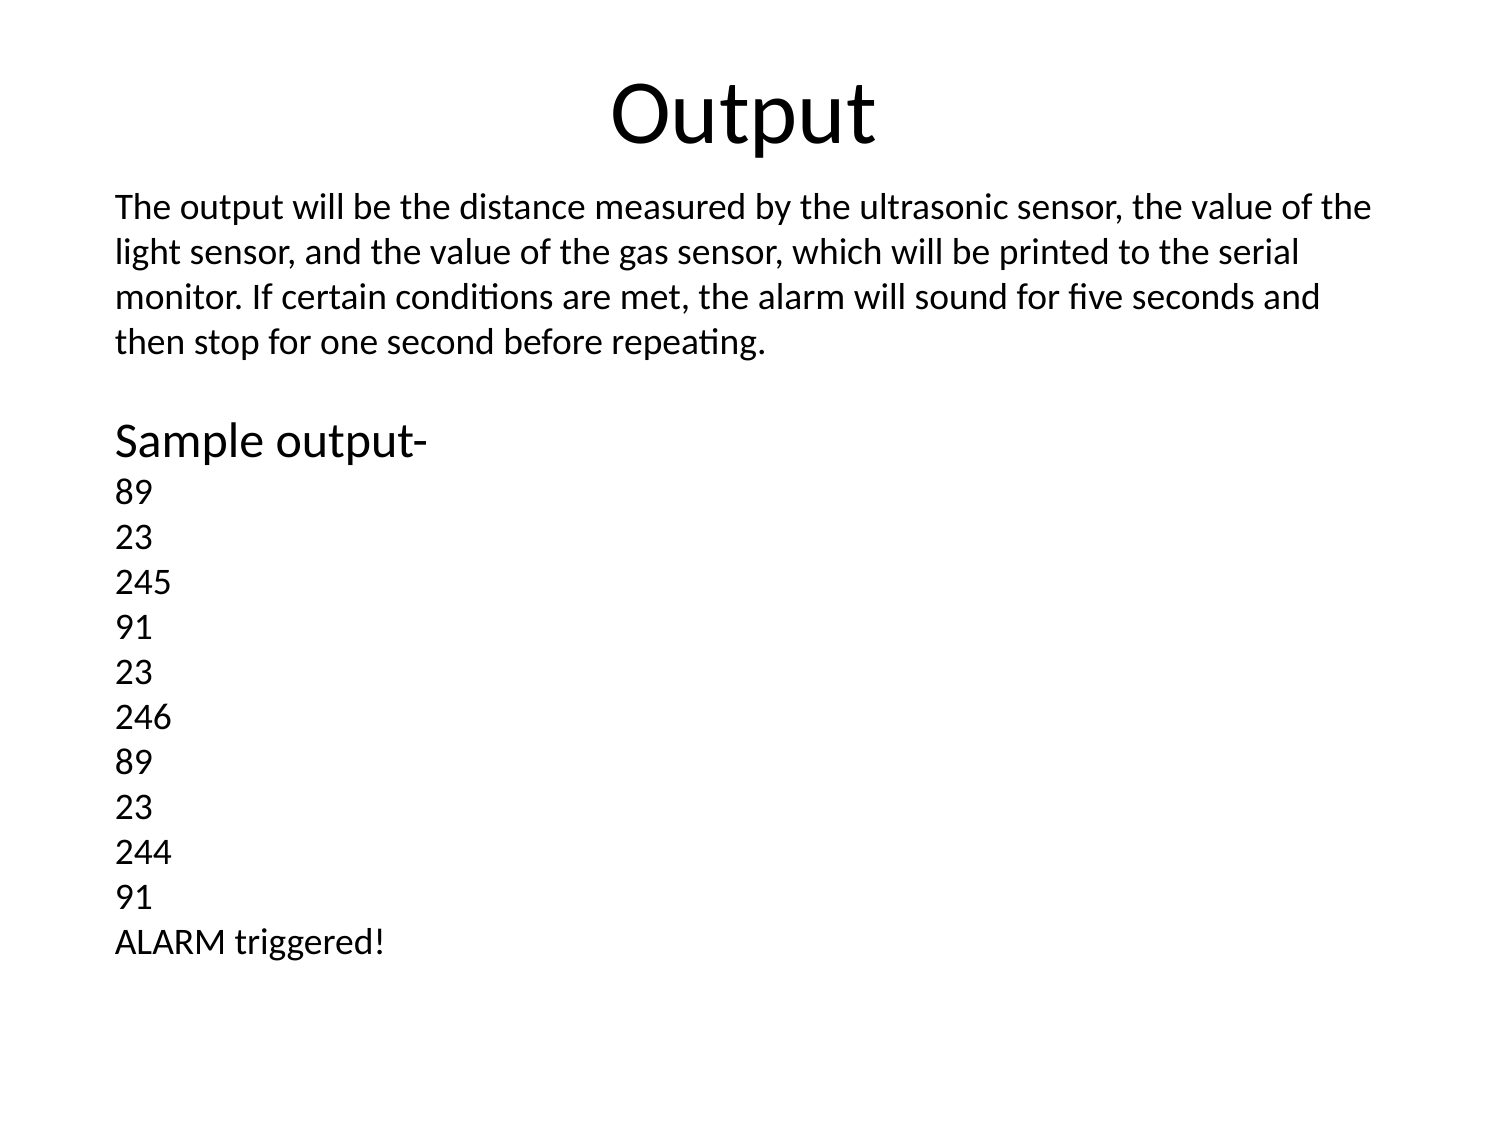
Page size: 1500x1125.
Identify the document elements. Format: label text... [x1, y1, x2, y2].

text_box The output will be the distance measured by the ultrasonic sensor, the value of the light sensor, and the value of the gas sensor, which will be printed to the serial monitor. If certain conditions are met, the alarm will sound for five seconds and then stop for one second before repeating. Sample output- 89 23 245 91 23 246 89 23 244 91 ALARM triggered! [99, 174, 1400, 970]
text_box Output [74, 45, 1413, 175]
